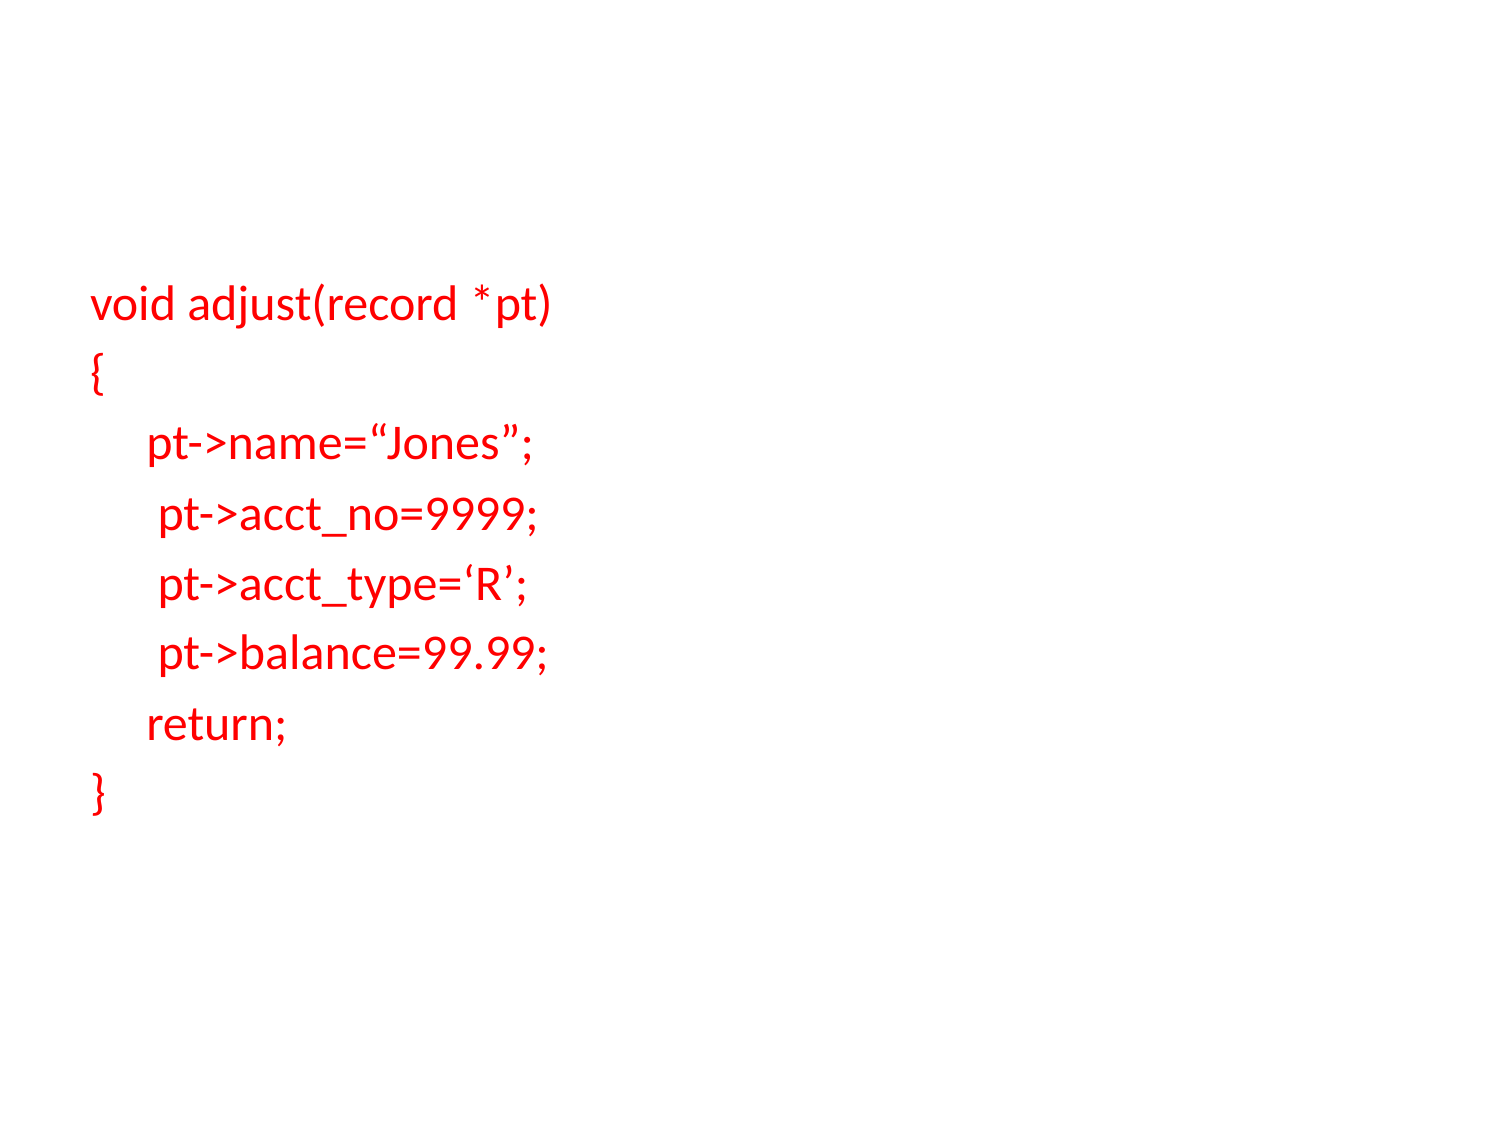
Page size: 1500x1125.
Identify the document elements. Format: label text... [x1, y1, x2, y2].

list void adjust(record *pt) { pt->name=“Jones”; pt->acct_no=9999; pt->acct_type=‘R’; pt->balance=99.99; return; } [75, 262, 1425, 1005]
